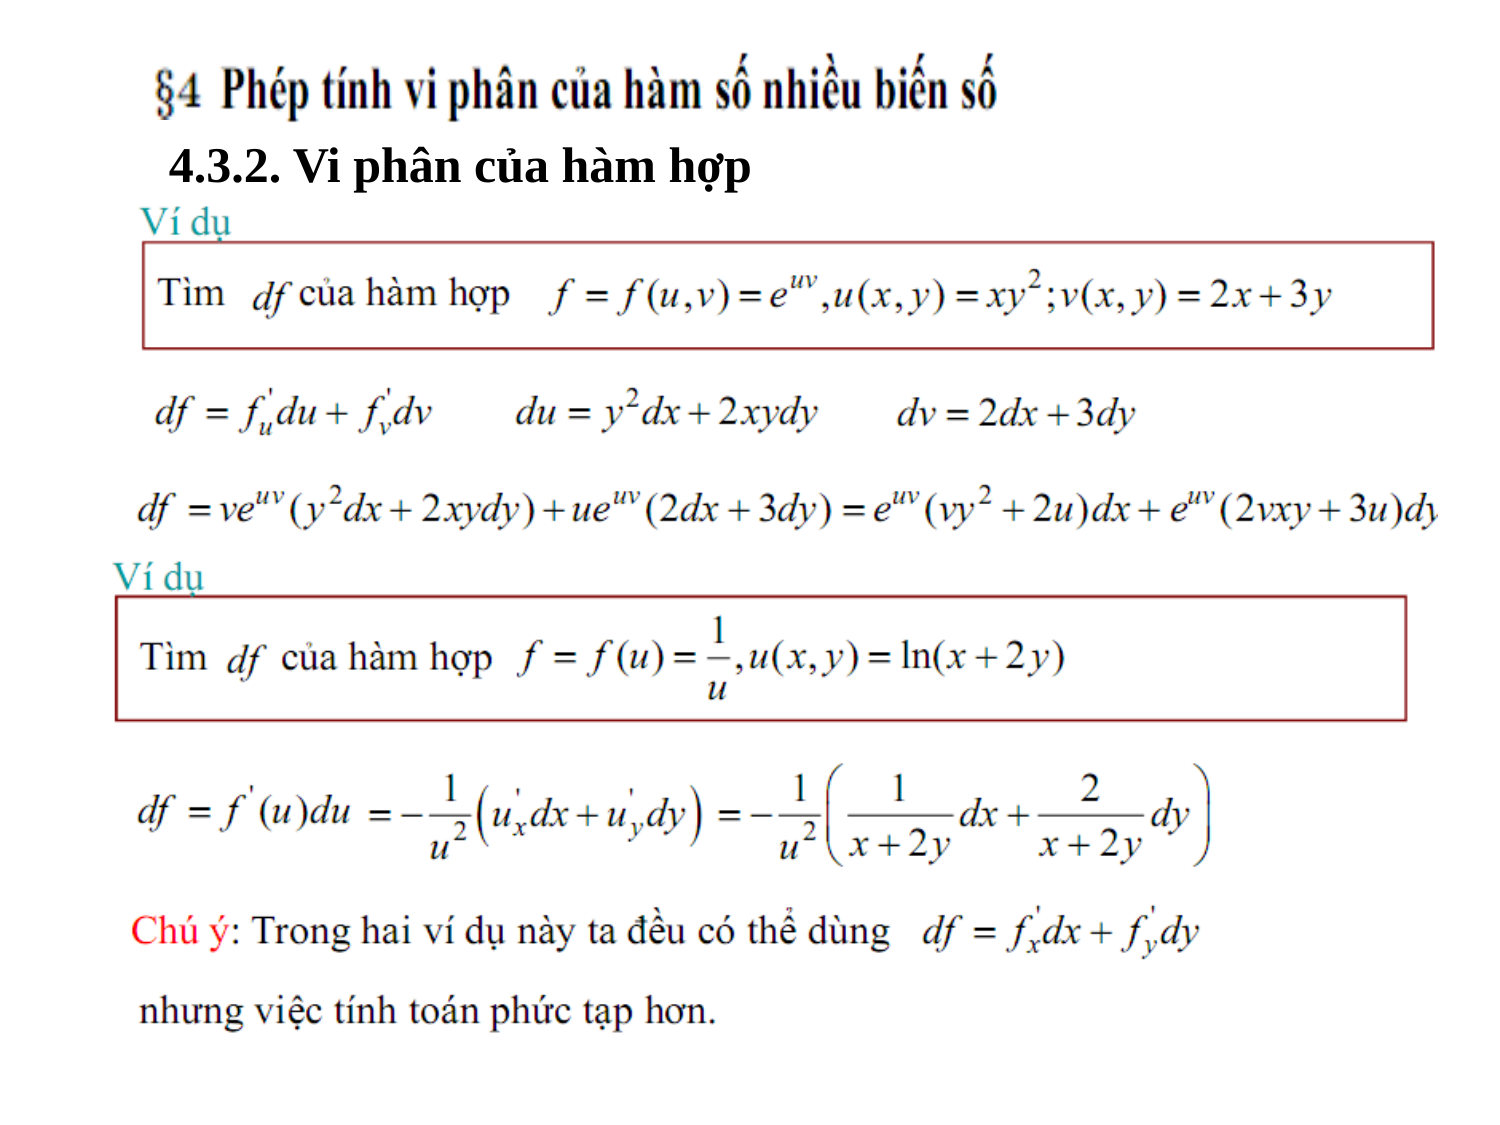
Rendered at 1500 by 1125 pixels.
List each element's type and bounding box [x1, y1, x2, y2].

picture [112, 199, 1438, 1040]
text_box [146, 49, 1261, 198]
